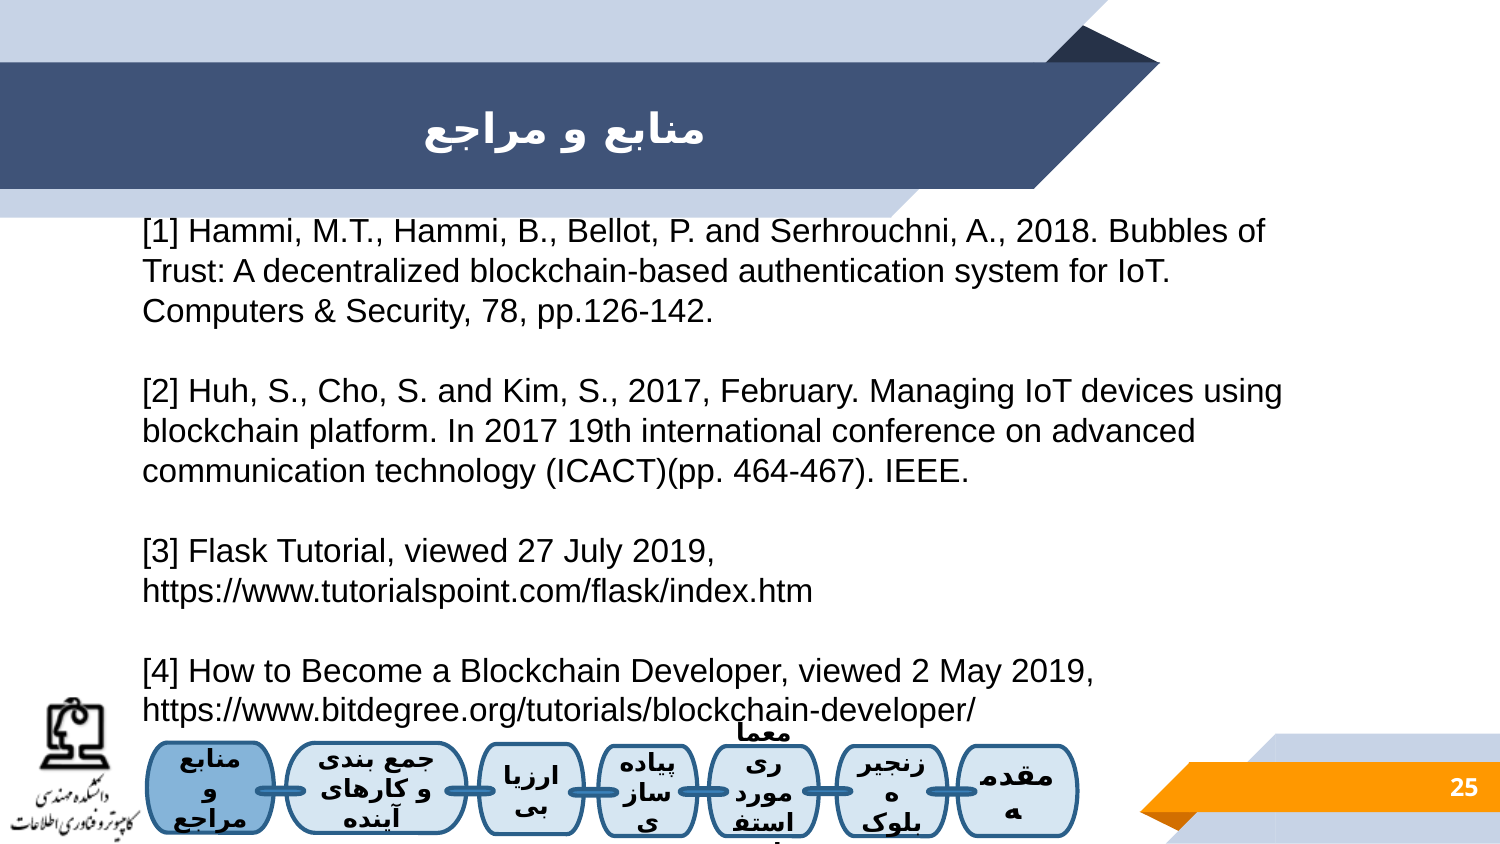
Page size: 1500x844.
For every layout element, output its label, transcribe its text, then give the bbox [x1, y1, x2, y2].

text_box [171, 742, 1078, 837]
slide_number 25 [1249, 760, 1494, 813]
title منابع و مراجع [133, 64, 997, 190]
picture [0, 693, 167, 844]
text_box [1] Hammi, M.T., Hammi, B., Bellot, P. and Serhrouchni, A., 2018. Bubbles of Trust: A decentralized blockchain-based authentication system for IoT. Computers & Security, 78, pp.126-142. [2] Huh, S., Cho, S. and Kim, S., 2017, February. Managing IoT devices using blockchain platform. In 2017 19th international conference on advanced communication technology (ICACT)(pp. 464-467). IEEE. [3] Flask Tutorial, viewed 27 July 2019, https://www.tutorialspoint.com/flask/index.htm [4] How to Become a Blockchain Developer, viewed 2 May 2019, https://www.bitdegree.org/tutorials/blockchain-developer/ [127, 202, 1351, 736]
